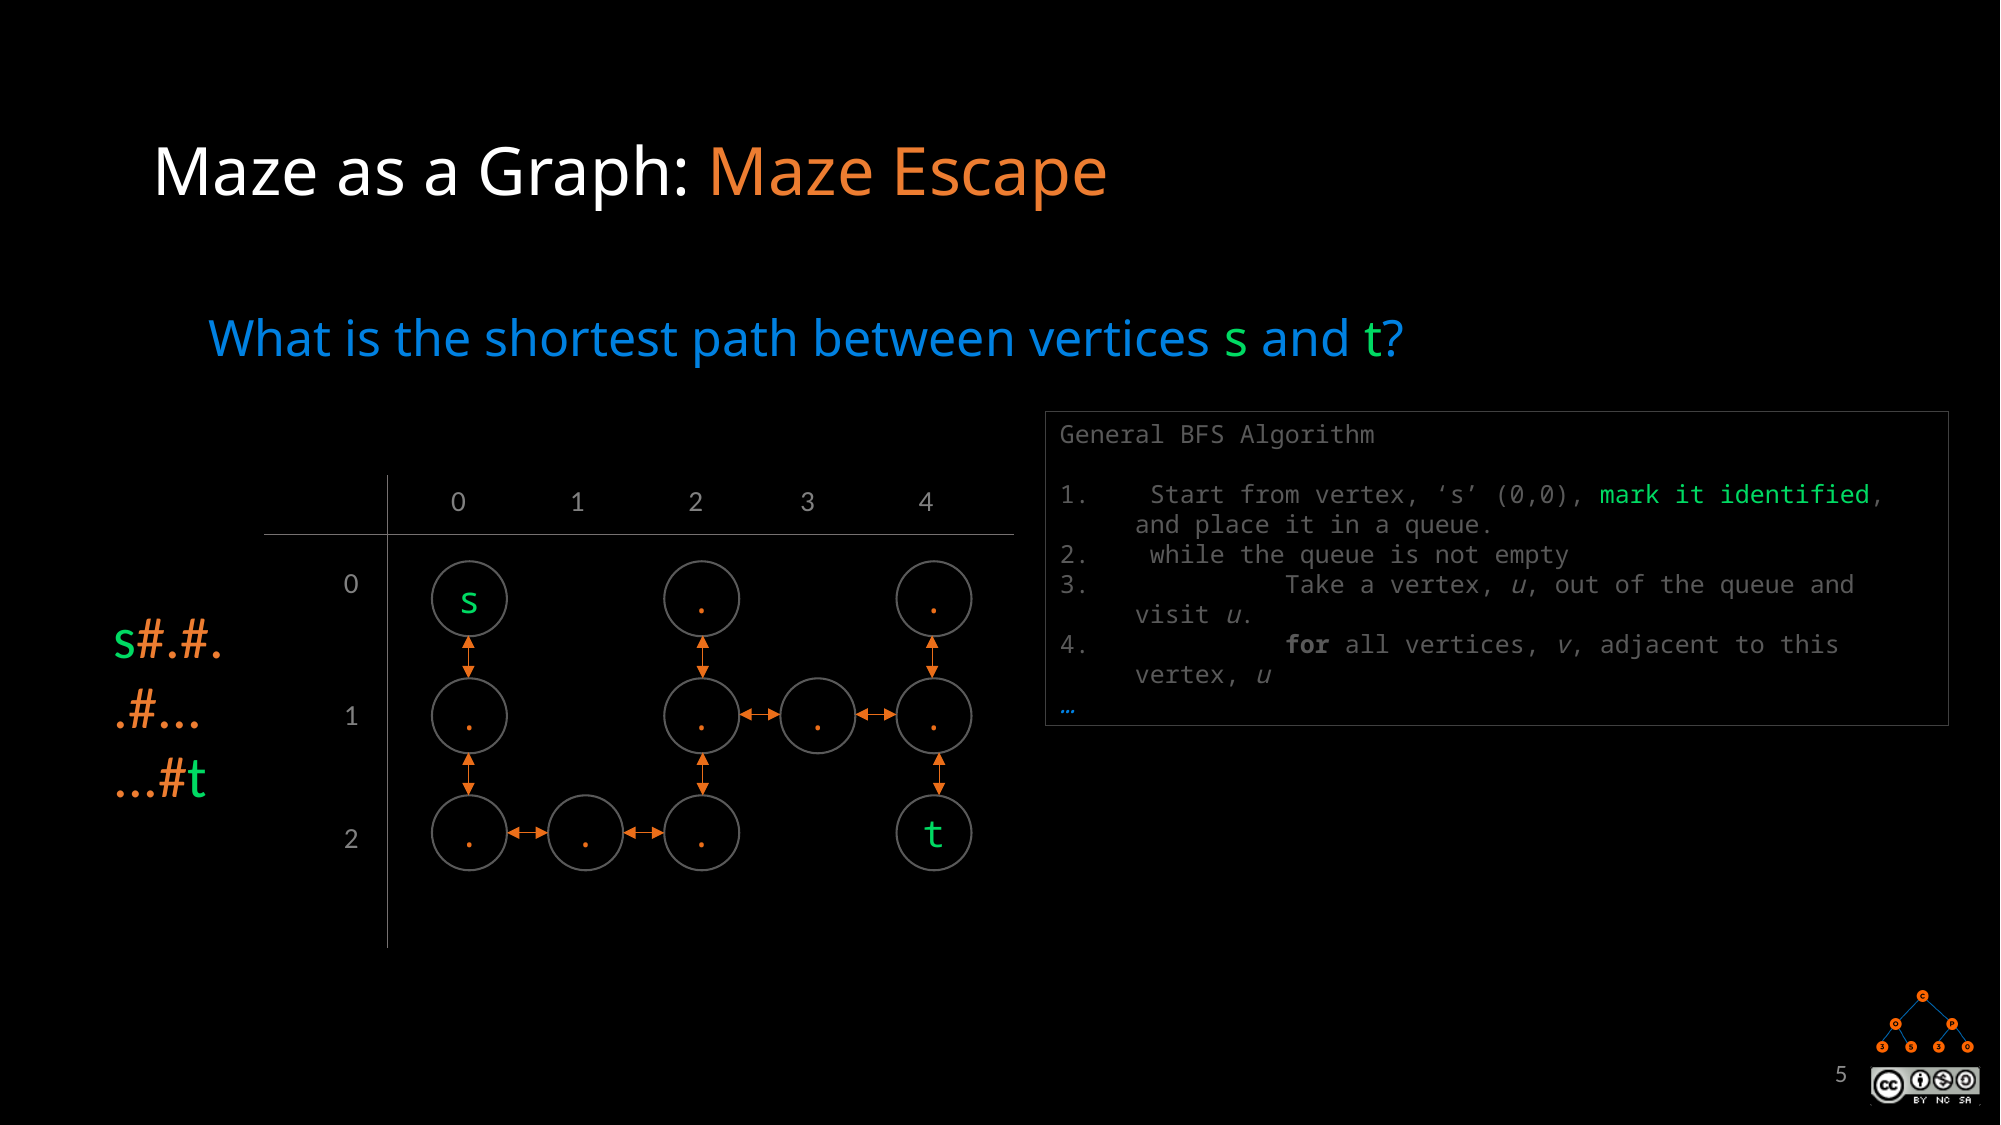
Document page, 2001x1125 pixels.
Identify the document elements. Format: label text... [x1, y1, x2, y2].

title Maze as a Graph: Maze Escape [137, 59, 1863, 278]
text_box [1856, 982, 1995, 1106]
slide_number 5 [1412, 1042, 1856, 1103]
text_box General BFS Algorithm Start from vertex, ‘s’ (0,0), mark it identified, and place it in a queue. while the queue is not empty Take a vertex, u, out of the queue and visit u. for all vertices, v, adjacent to this vertex, u … [1045, 411, 1949, 726]
text_box What is the shortest path between vertices s and t? [193, 253, 1835, 374]
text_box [99, 475, 1014, 949]
